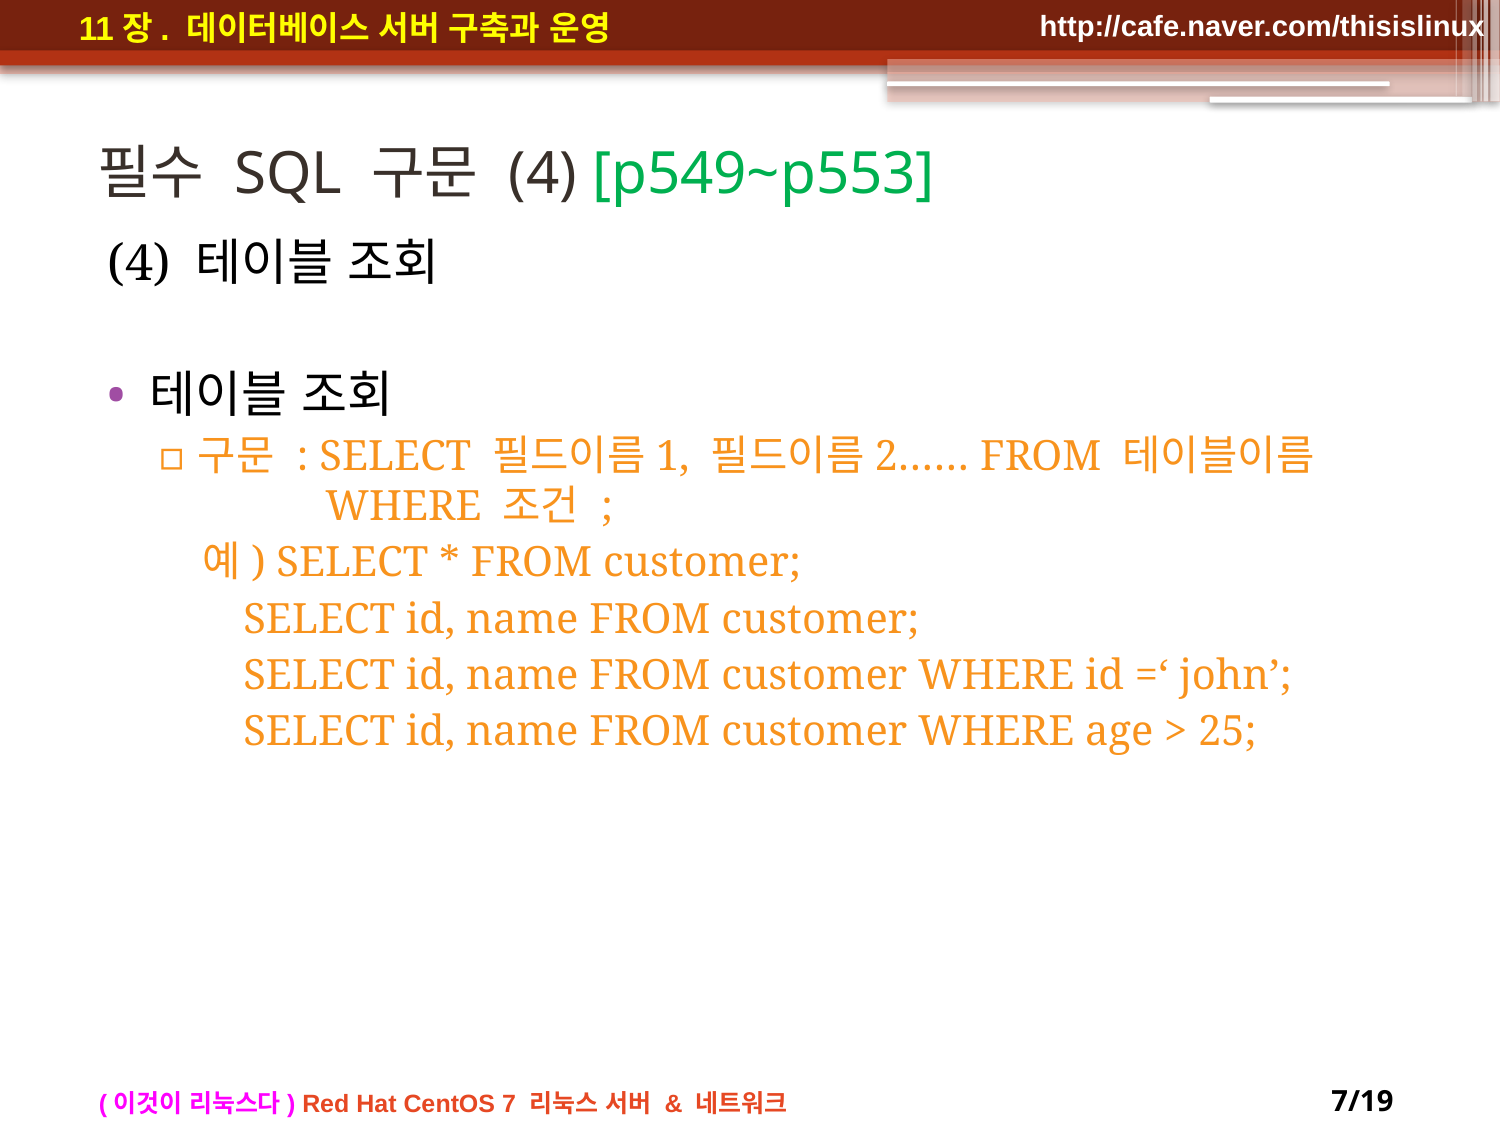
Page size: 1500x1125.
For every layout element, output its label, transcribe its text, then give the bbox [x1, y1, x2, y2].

title 필수 SQL 구문 (4) [p549~p553] [82, 117, 1432, 223]
list (4) 테이블 조회 테이블 조회 구문 : SELECT 필드이름1, 필드이름2…… FROM 테이블이름 WHERE 조건 ; 예) SELECT * FROM customer; SELECT id, name FROM customer; SELECT id, name FROM customer WHERE id =‘ john’; SELECT id, name FROM customer WHERE age > 25; [75, 222, 1425, 1079]
